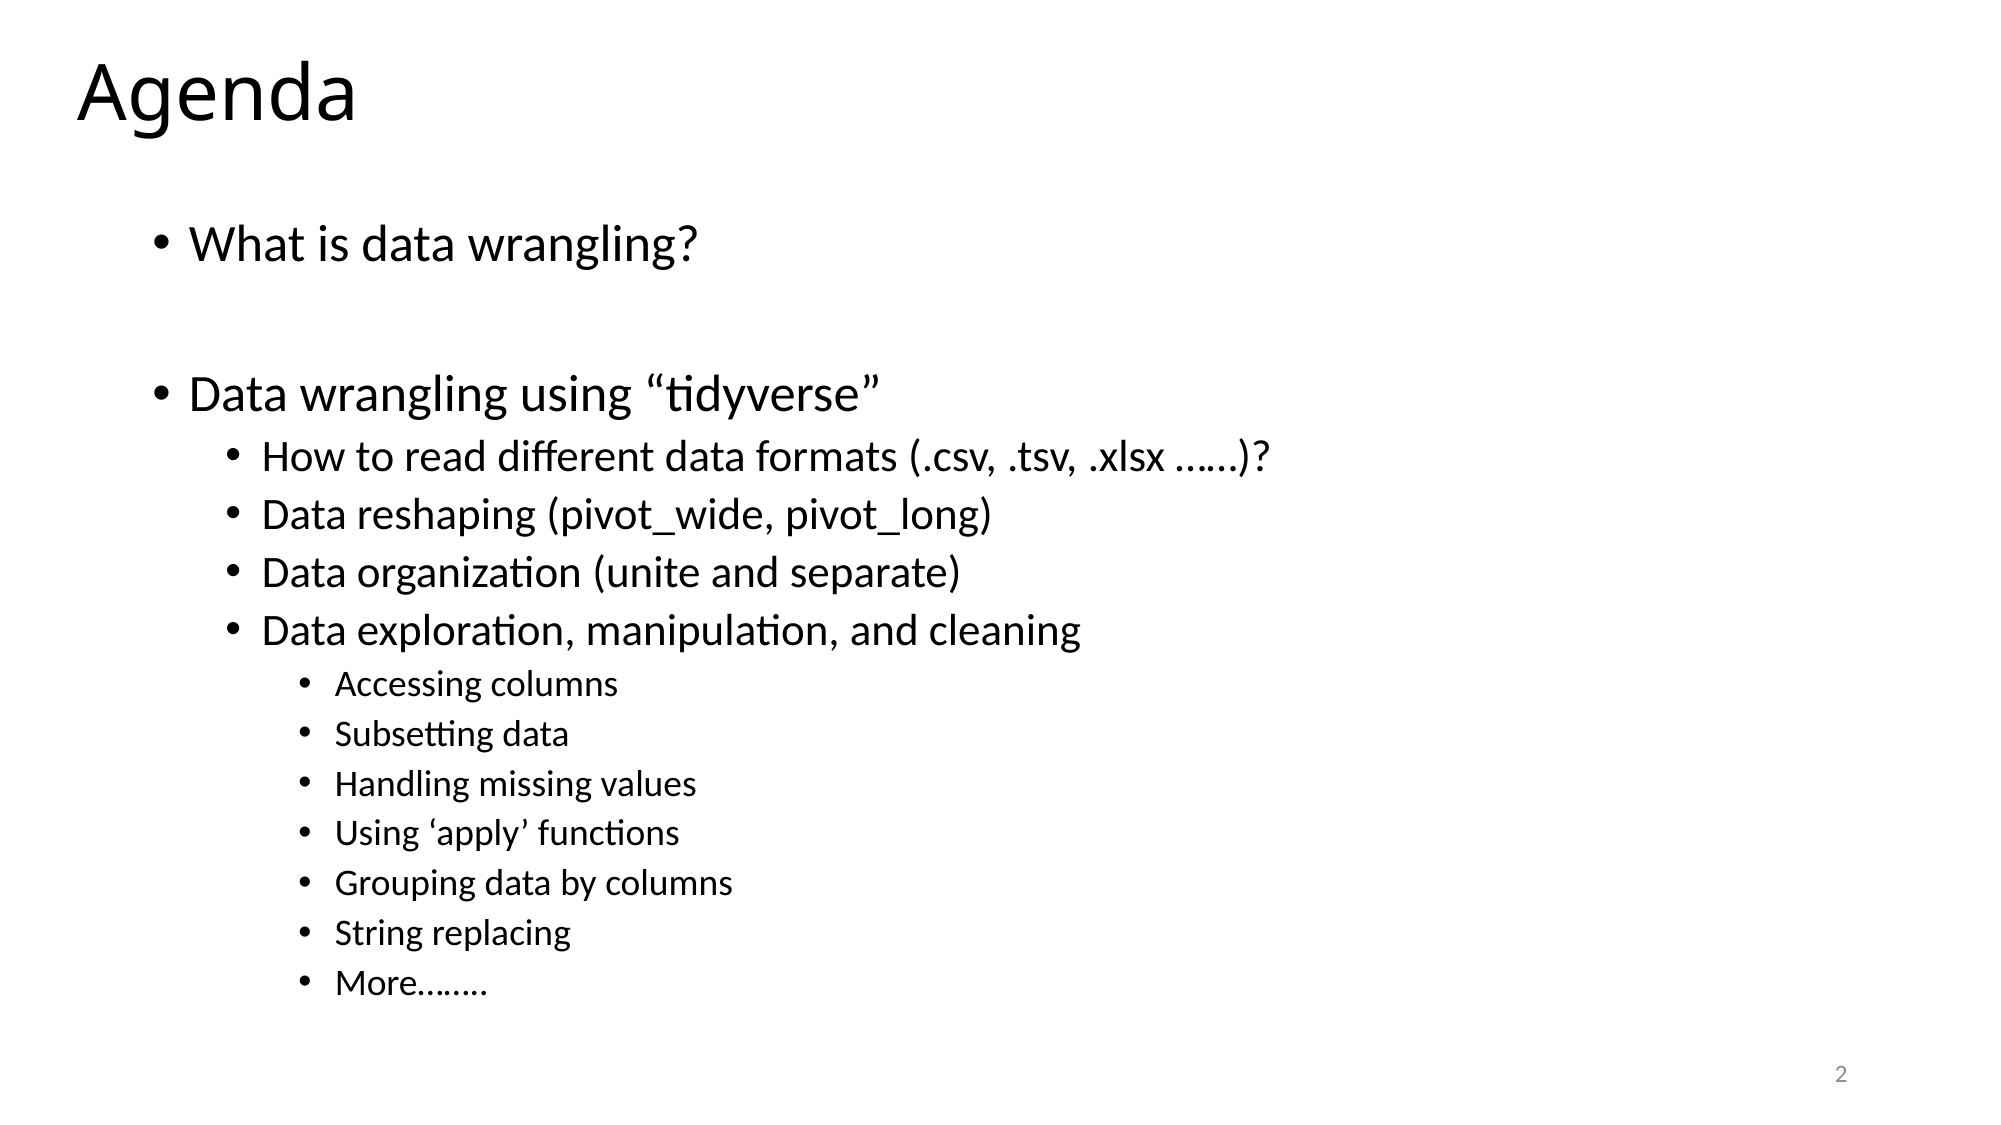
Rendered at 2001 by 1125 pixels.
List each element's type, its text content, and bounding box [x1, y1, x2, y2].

list What is data wrangling? Data wrangling using “tidyverse” How to read different data formats (.csv, .tsv, .xlsx ……)? Data reshaping (pivot_wide, pivot_long) Data organization (unite and separate) Data exploration, manipulation, and cleaning Accessing columns Subsetting data Handling missing values Using ‘apply’ functions Grouping data by columns String replacing More…….. [137, 208, 1863, 1014]
title Agenda [62, 45, 1788, 146]
slide_number 2 [1412, 1042, 1863, 1103]
